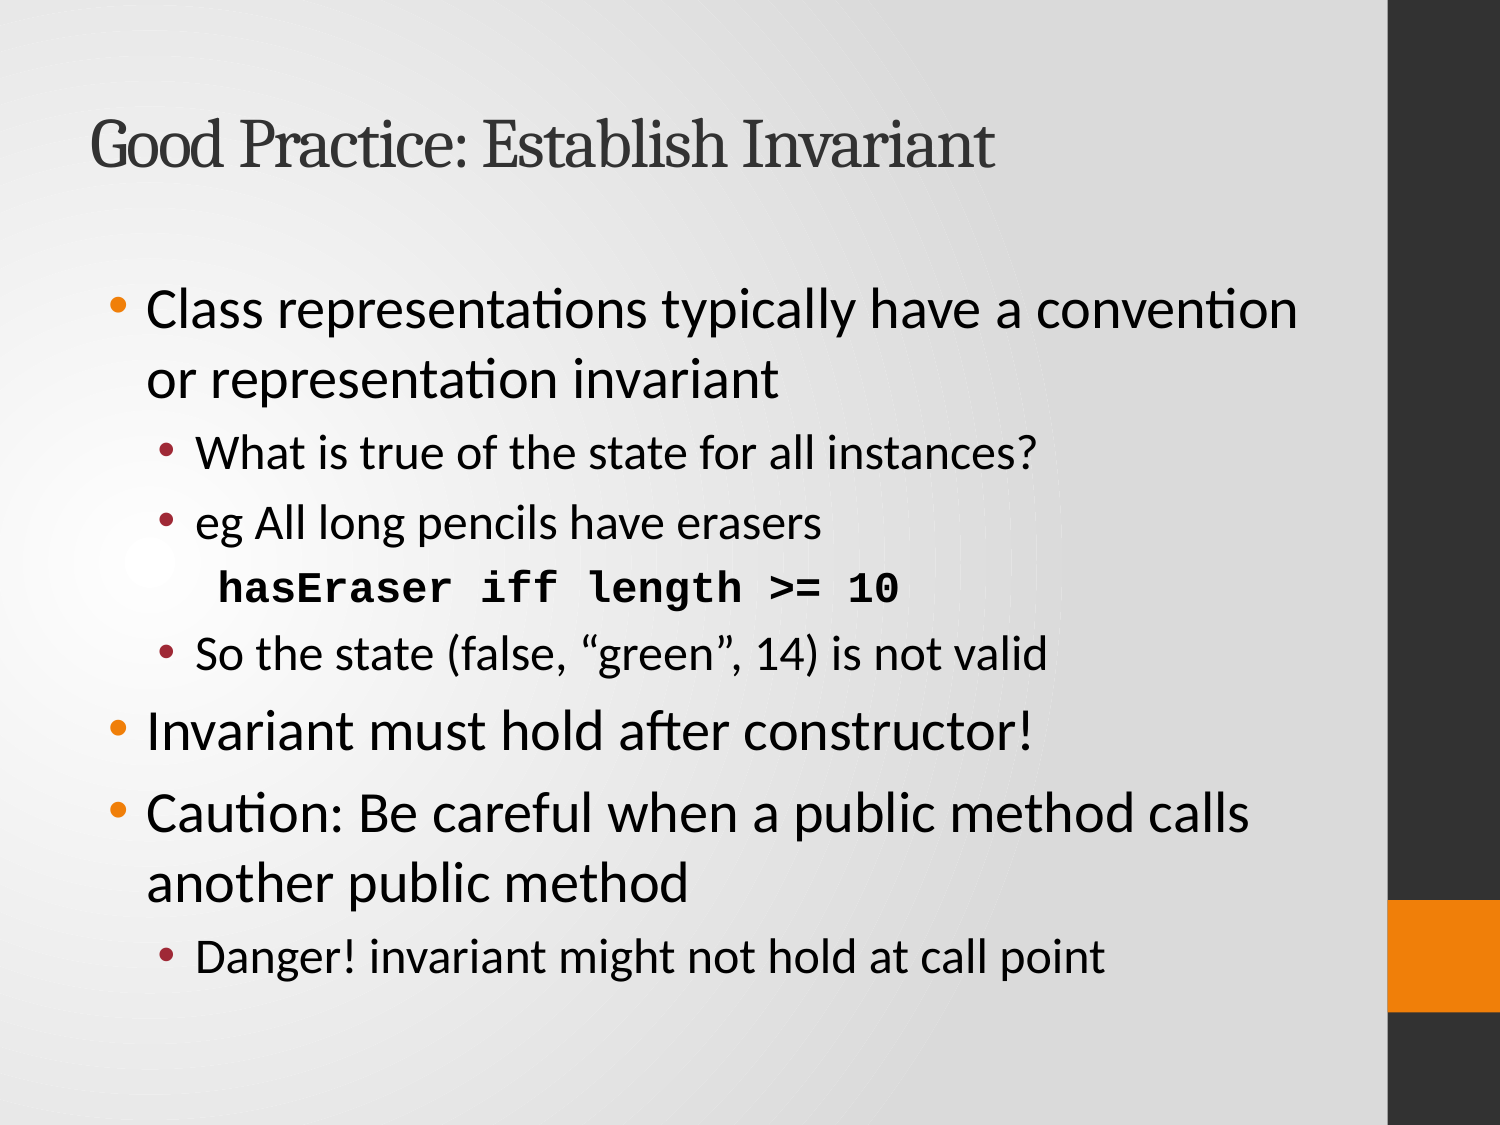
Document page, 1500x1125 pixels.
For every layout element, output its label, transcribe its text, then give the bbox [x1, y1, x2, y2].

list Class representations typically have a convention or representation invariant What is true of the state for all instances? eg All long pencils have erasers hasEraser iff length >= 10 So the state (false, “green”, 14) is not valid Invariant must hold after constructor! Caution: Be careful when a public method calls another public method Danger! invariant might not hold at call point [75, 262, 1325, 1050]
title Good Practice: Establish Invariant [75, 45, 1325, 233]
